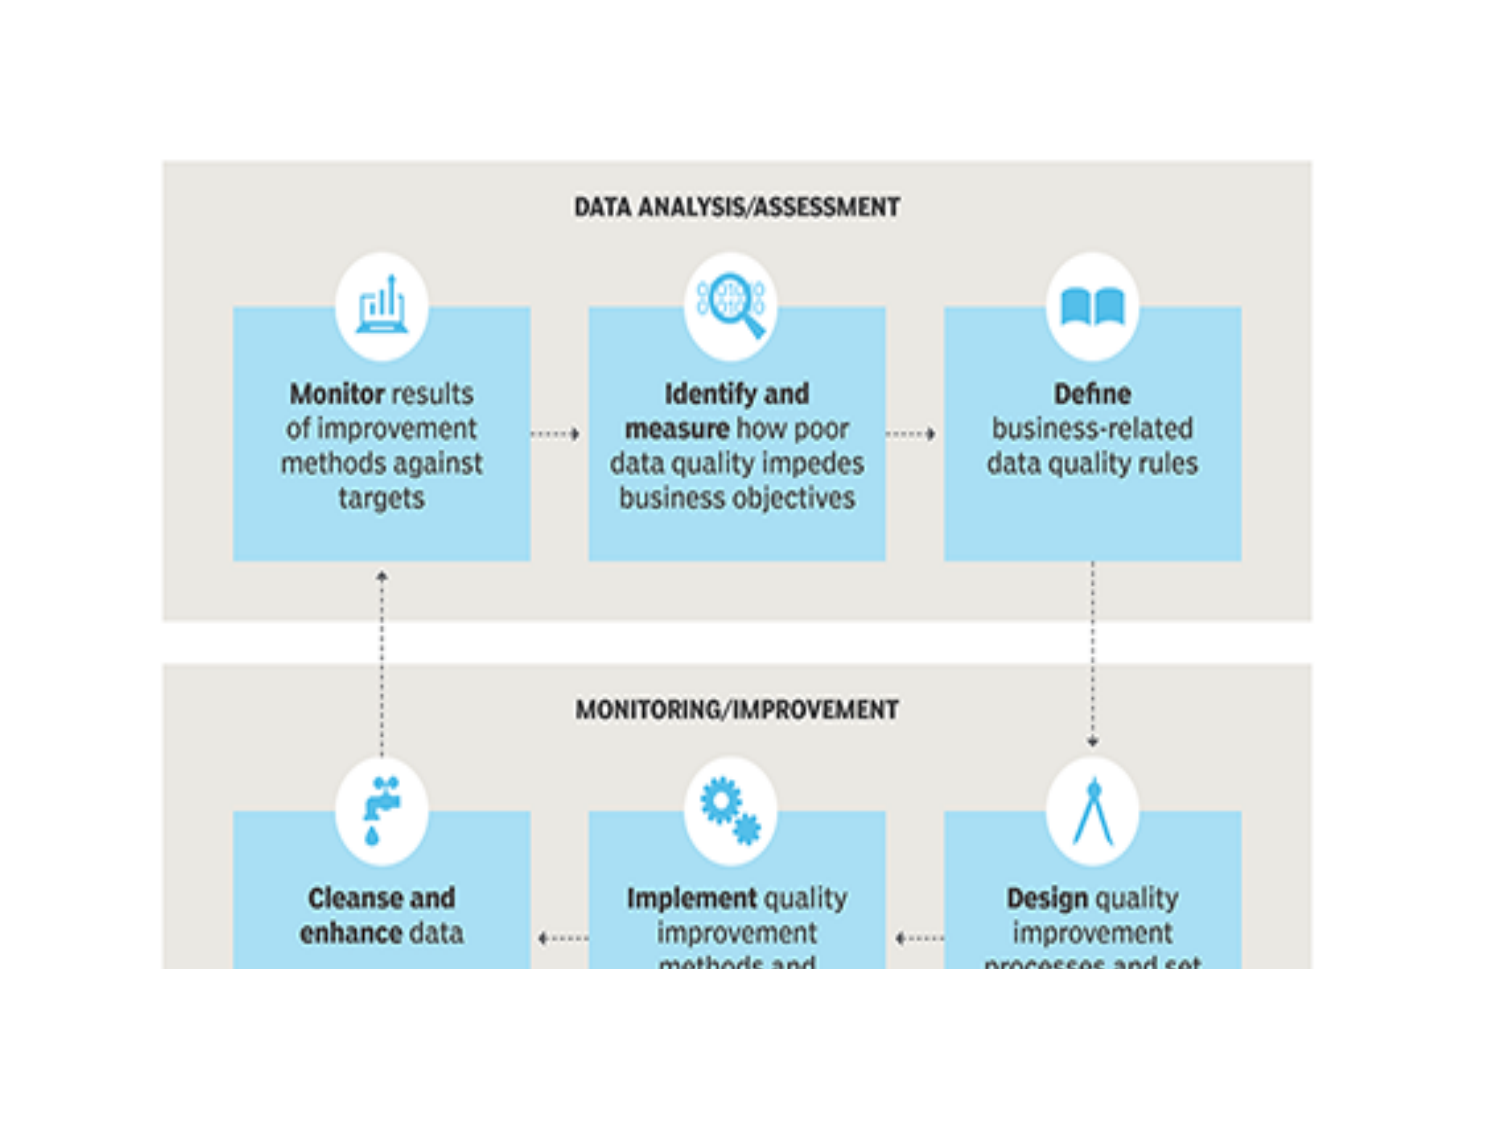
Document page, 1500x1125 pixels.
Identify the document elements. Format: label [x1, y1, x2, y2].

list [74, 101, 1426, 969]
